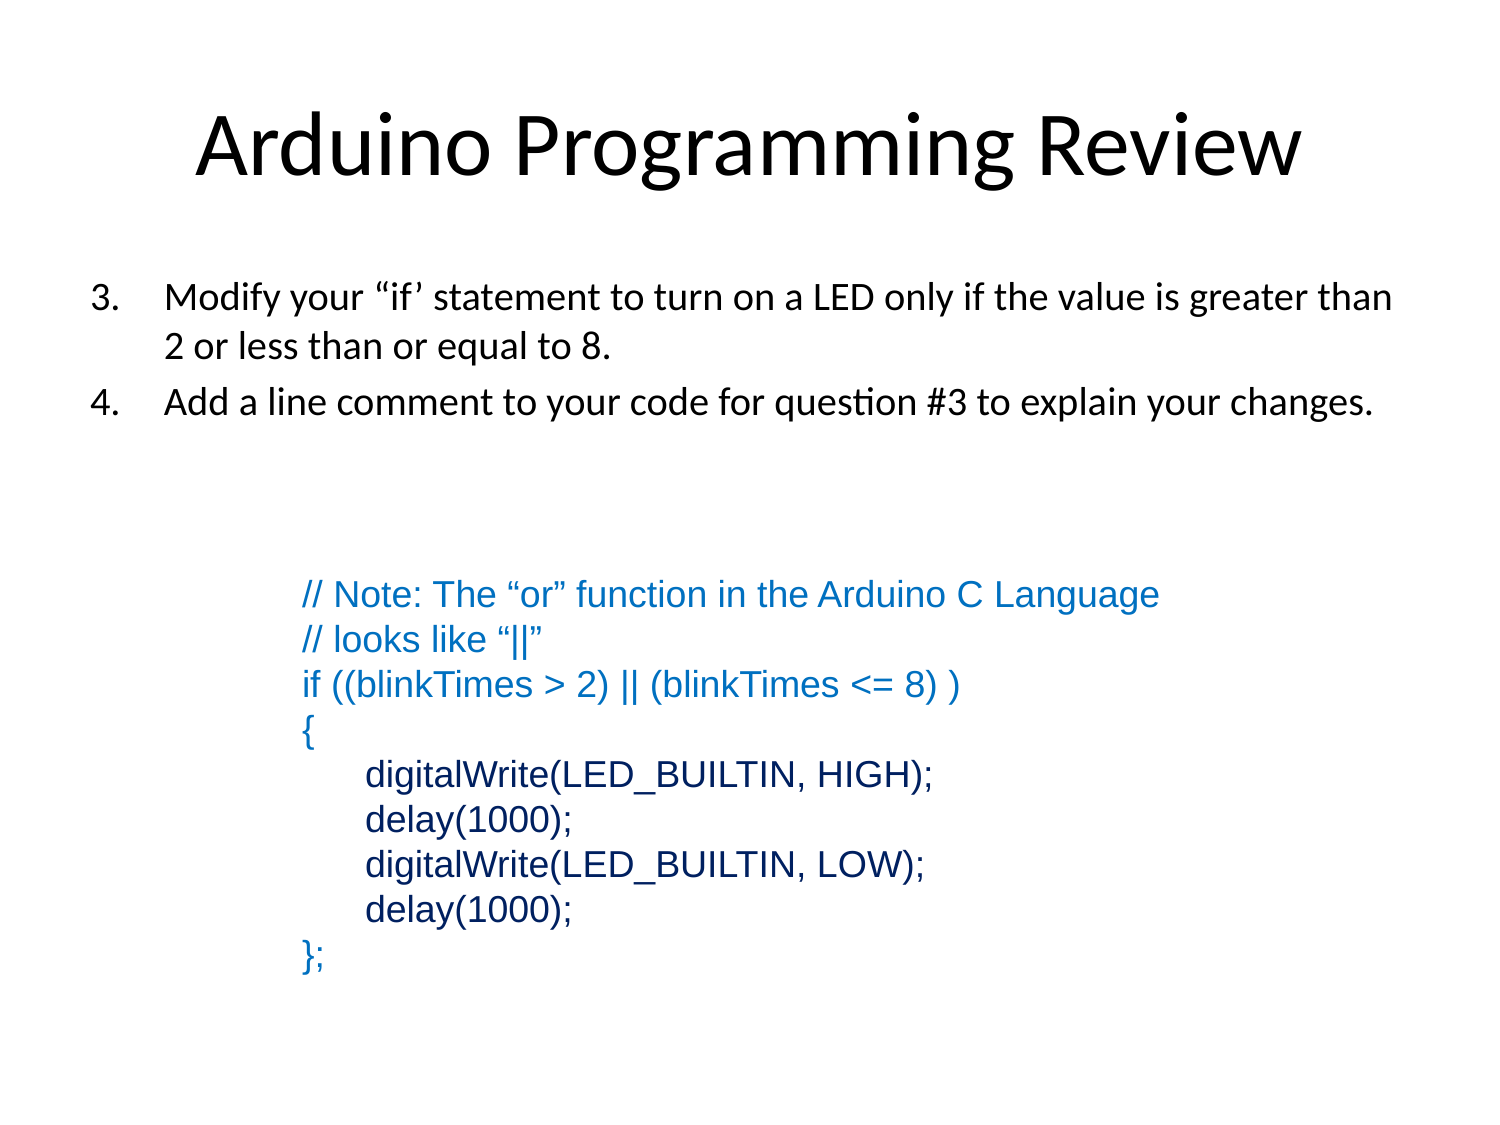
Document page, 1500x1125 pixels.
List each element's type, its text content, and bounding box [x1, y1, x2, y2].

list Modify your “if’ statement to turn on a LED only if the value is greater than 2 or less than or equal to 8. Add a line comment to your code for question #3 to explain your changes. [75, 262, 1425, 475]
text_box // Note: The “or” function in the Arduino C Language // looks like “||” if ((blinkTimes > 2) || (blinkTimes <= 8) ) { digitalWrite(LED_BUILTIN, HIGH); delay(1000); digitalWrite(LED_BUILTIN, LOW); delay(1000); }; [287, 562, 1338, 983]
title Arduino Programming Review [75, 45, 1425, 233]
